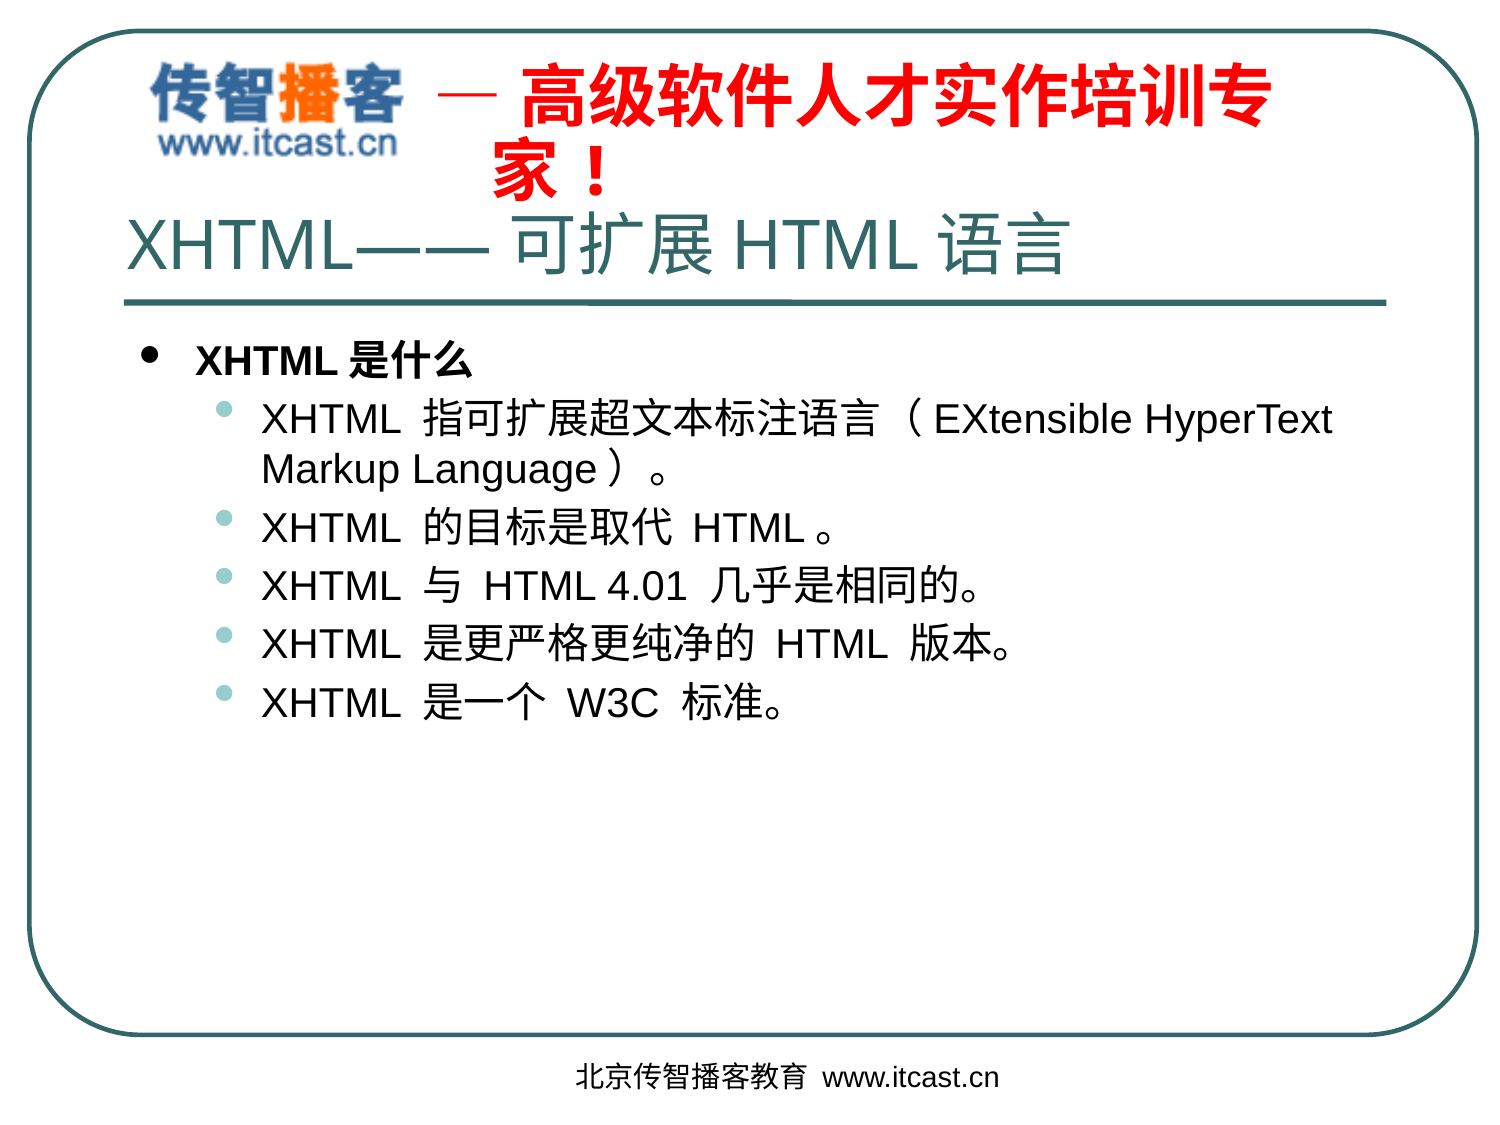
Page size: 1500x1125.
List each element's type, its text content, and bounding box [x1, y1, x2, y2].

list XHTML是什么 XHTML 指可扩展超文本标注语言（EXtensible HyperText Markup Language）。 XHTML 的目标是取代 HTML。 XHTML 与 HTML 4.01 几乎是相同的。 XHTML 是更严格更纯净的 HTML 版本。 XHTML 是一个 W3C 标准。 [123, 326, 1387, 999]
title XHTML——可扩展HTML语言 [111, 54, 1375, 292]
